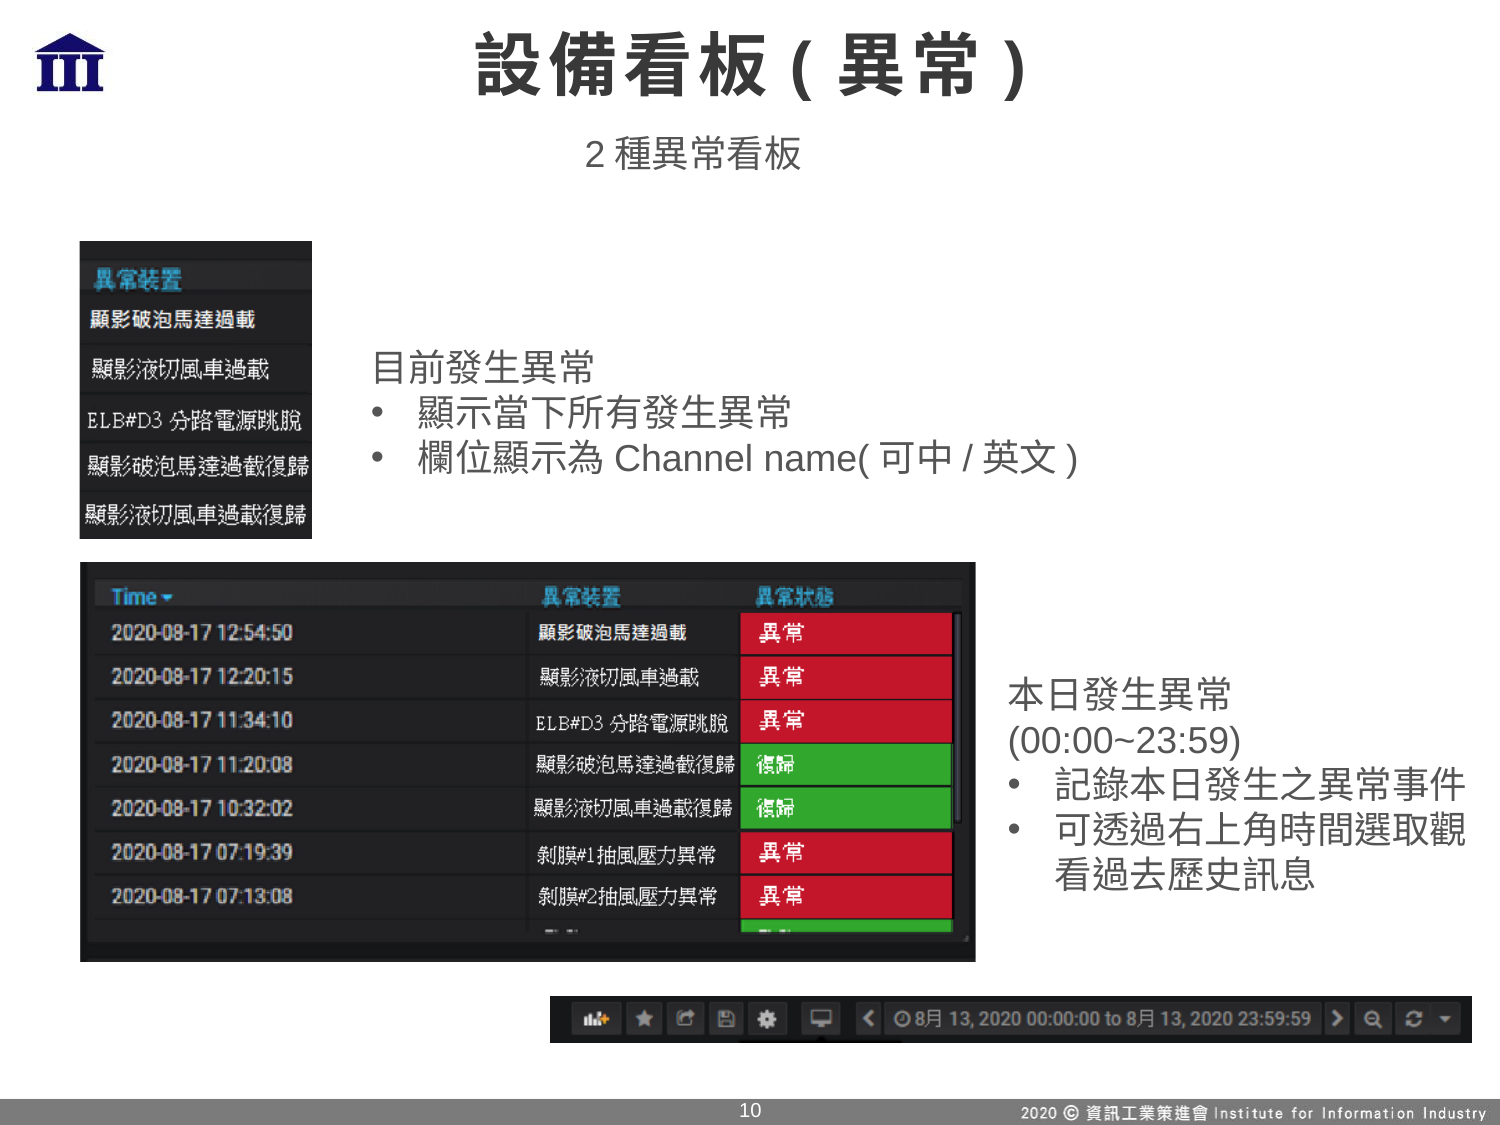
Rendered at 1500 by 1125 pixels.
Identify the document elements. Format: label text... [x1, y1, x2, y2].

text_box 本日發生異常(00:00~23:59) 記錄本日發生之異常事件 可透過右上角時間選取觀看過去歷史訊息 [993, 663, 1487, 904]
title 設備看板(異常) [95, 0, 1405, 126]
slide_number 10 [718, 1089, 783, 1125]
text_box 2種異常看板 [569, 122, 817, 183]
text_box 目前發生異常 顯示當下所有發生異常 欄位顯示為Channel name(可中/英文) [356, 336, 1094, 487]
picture [0, 0, 1500, 1125]
